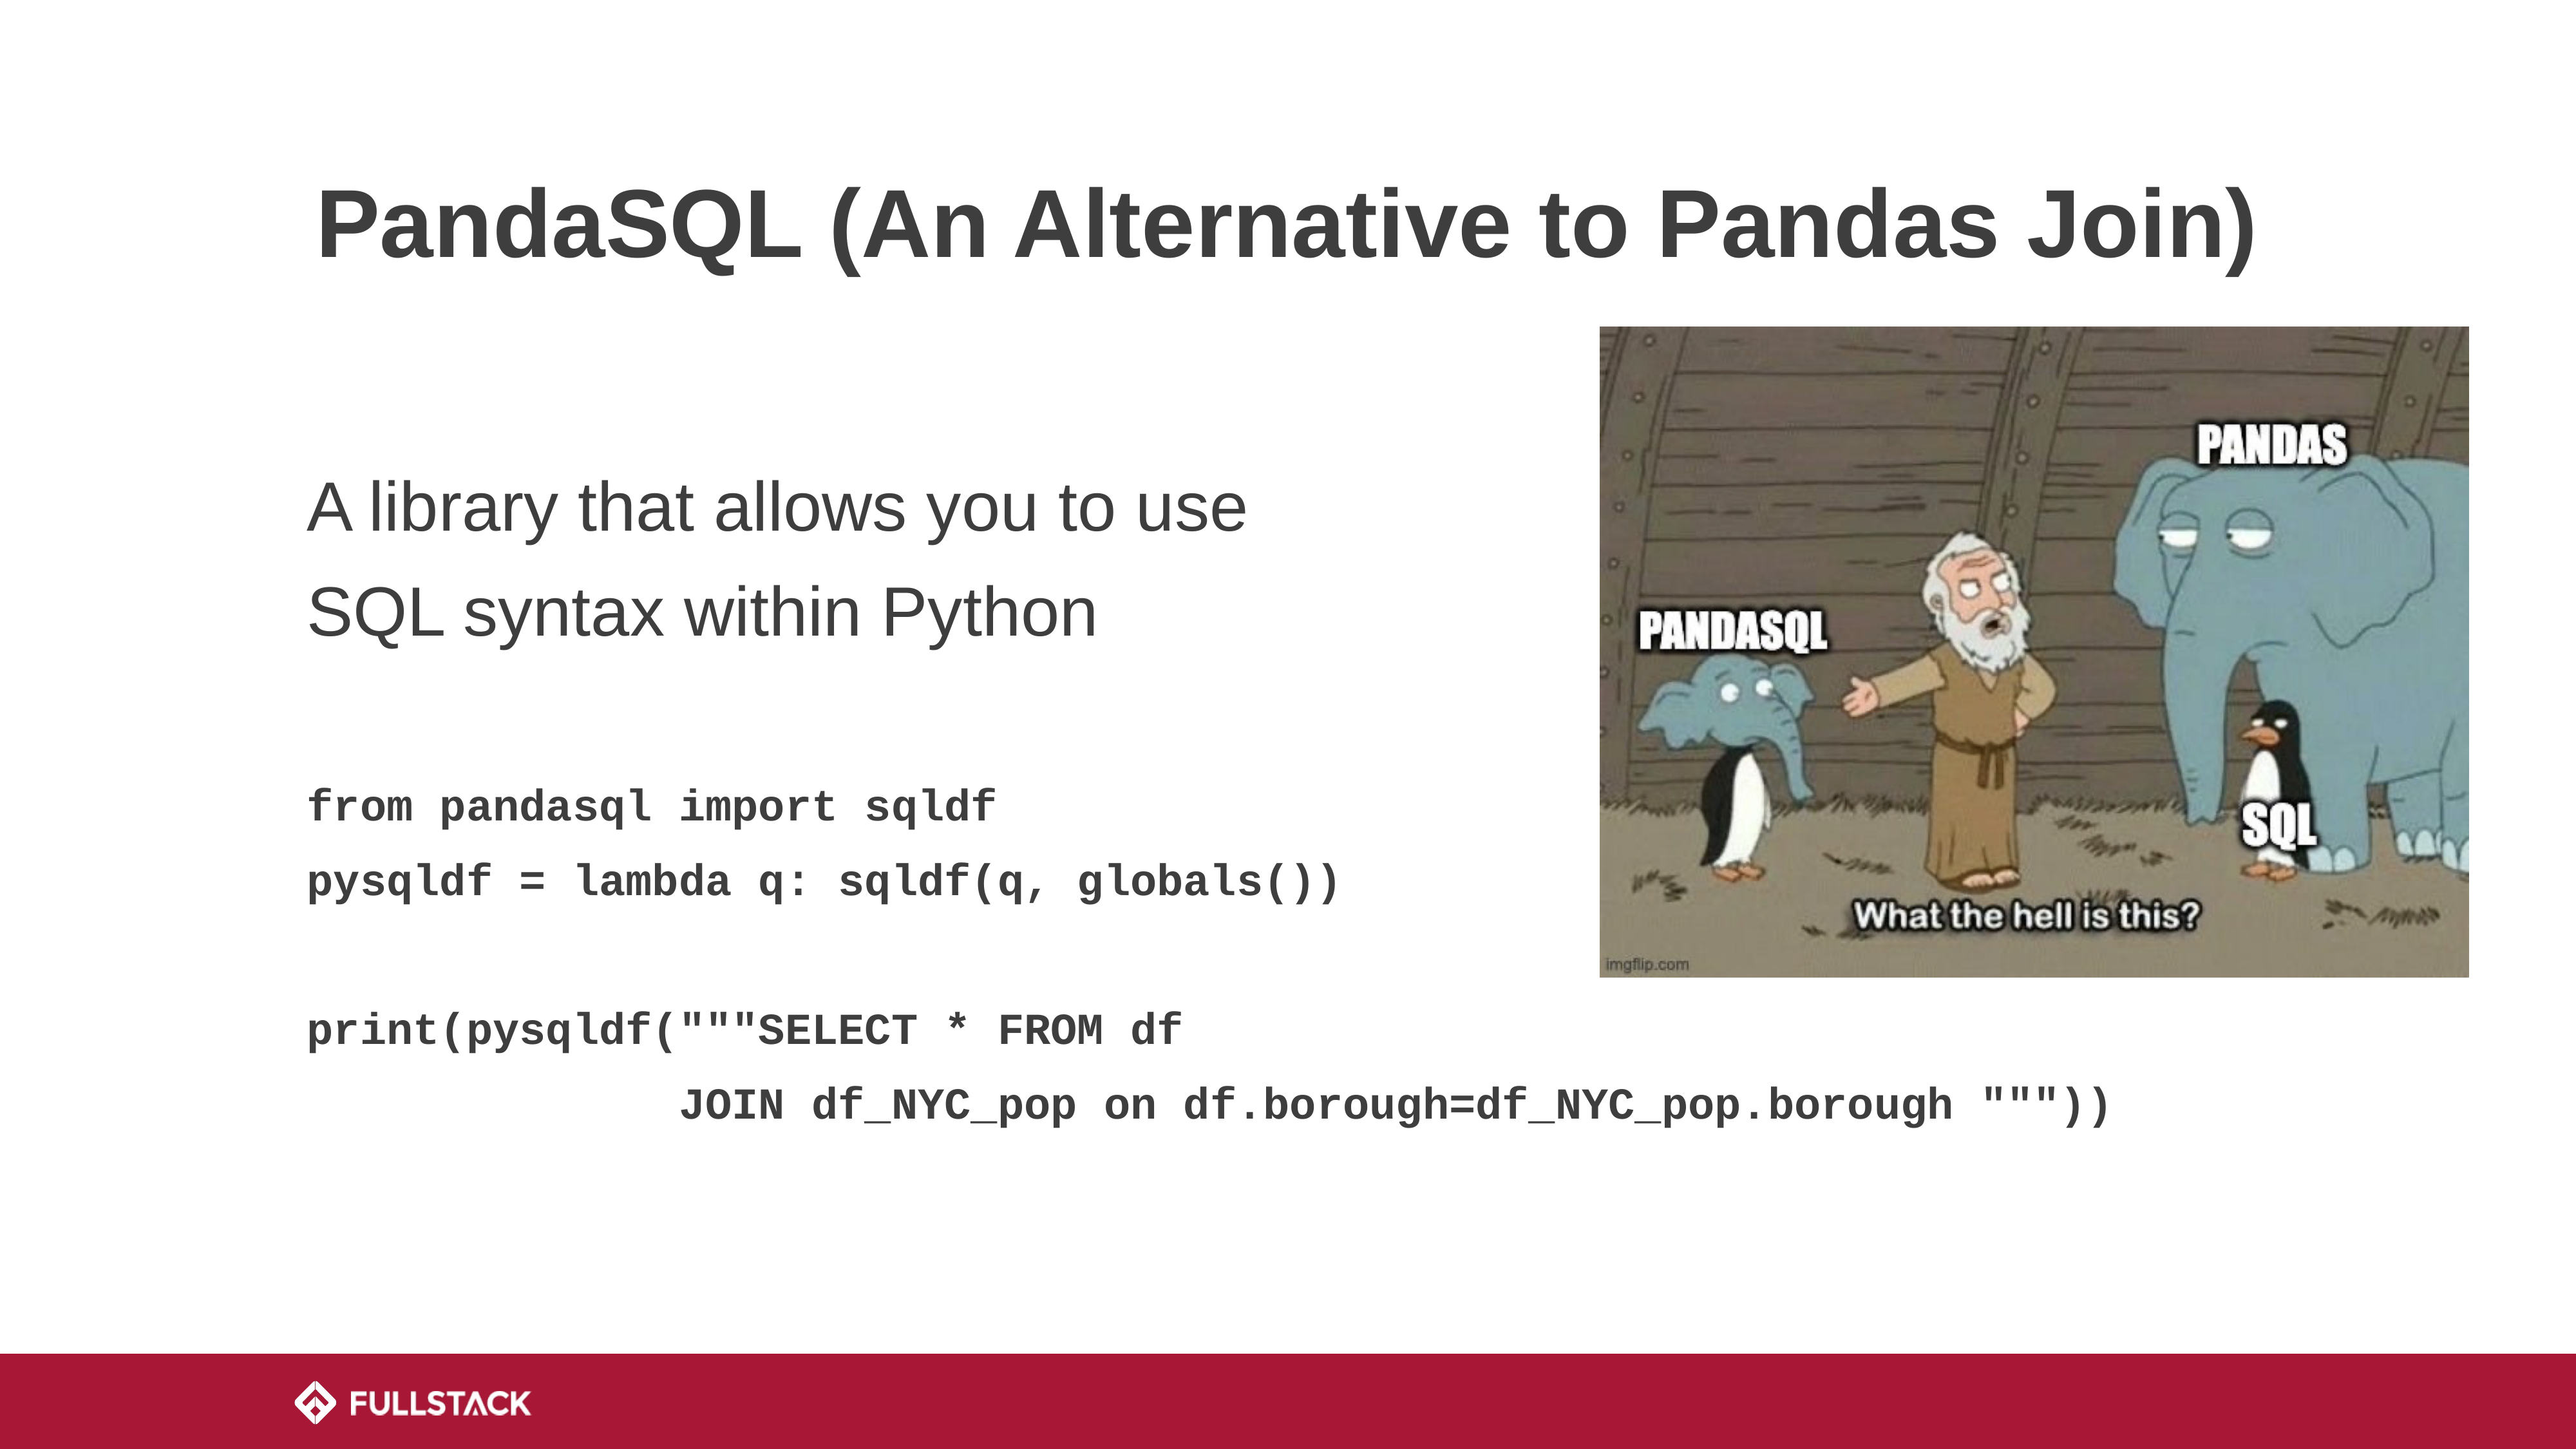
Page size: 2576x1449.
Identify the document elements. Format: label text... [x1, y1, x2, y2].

picture [1600, 327, 2470, 978]
picture [0, 1354, 2576, 1449]
list A library that allows you to use SQL syntax within Python from pandasql import sqldf pysqldf = lambda q: sqldf(q, globals()) print(pysqldf("""SELECT * FROM df JOIN df_NYC_pop on df.borough=df_NYC_pop.borough """)) [297, 451, 2279, 1346]
title PandaSQL (An Alternative to Pandas Join) [278, 130, 2298, 307]
